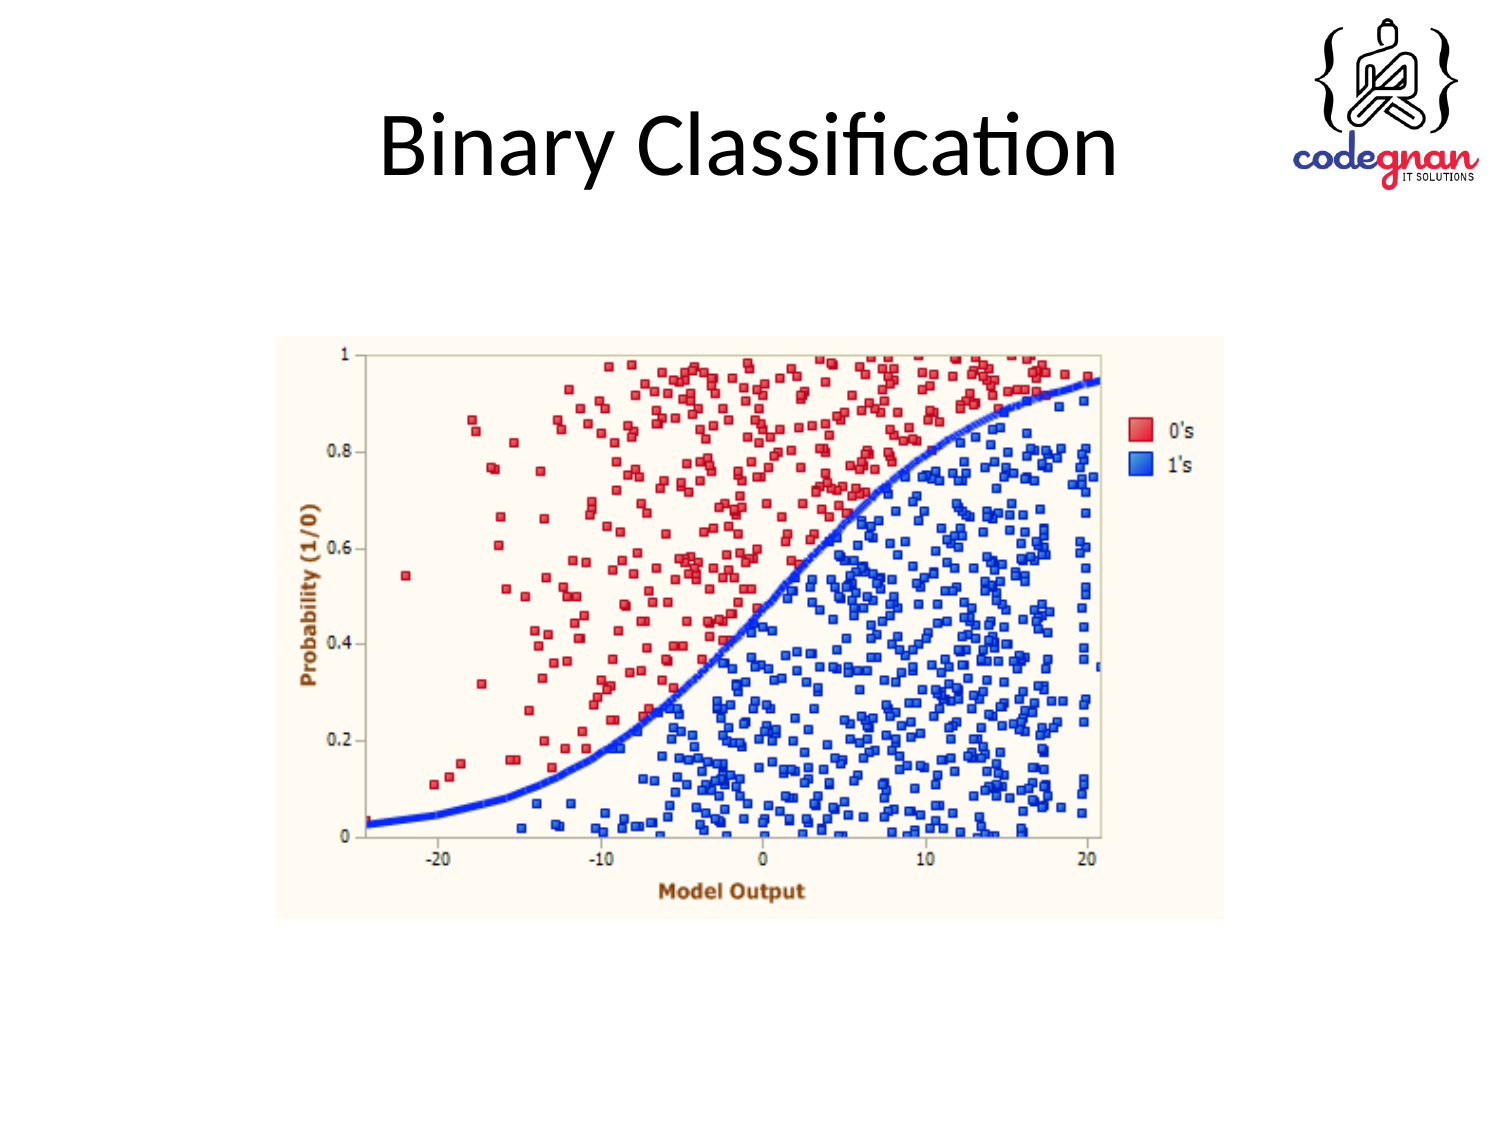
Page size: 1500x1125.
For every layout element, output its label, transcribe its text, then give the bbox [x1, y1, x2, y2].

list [276, 336, 1224, 920]
title Binary Classification [75, 45, 1425, 233]
picture [1274, 0, 1500, 216]
